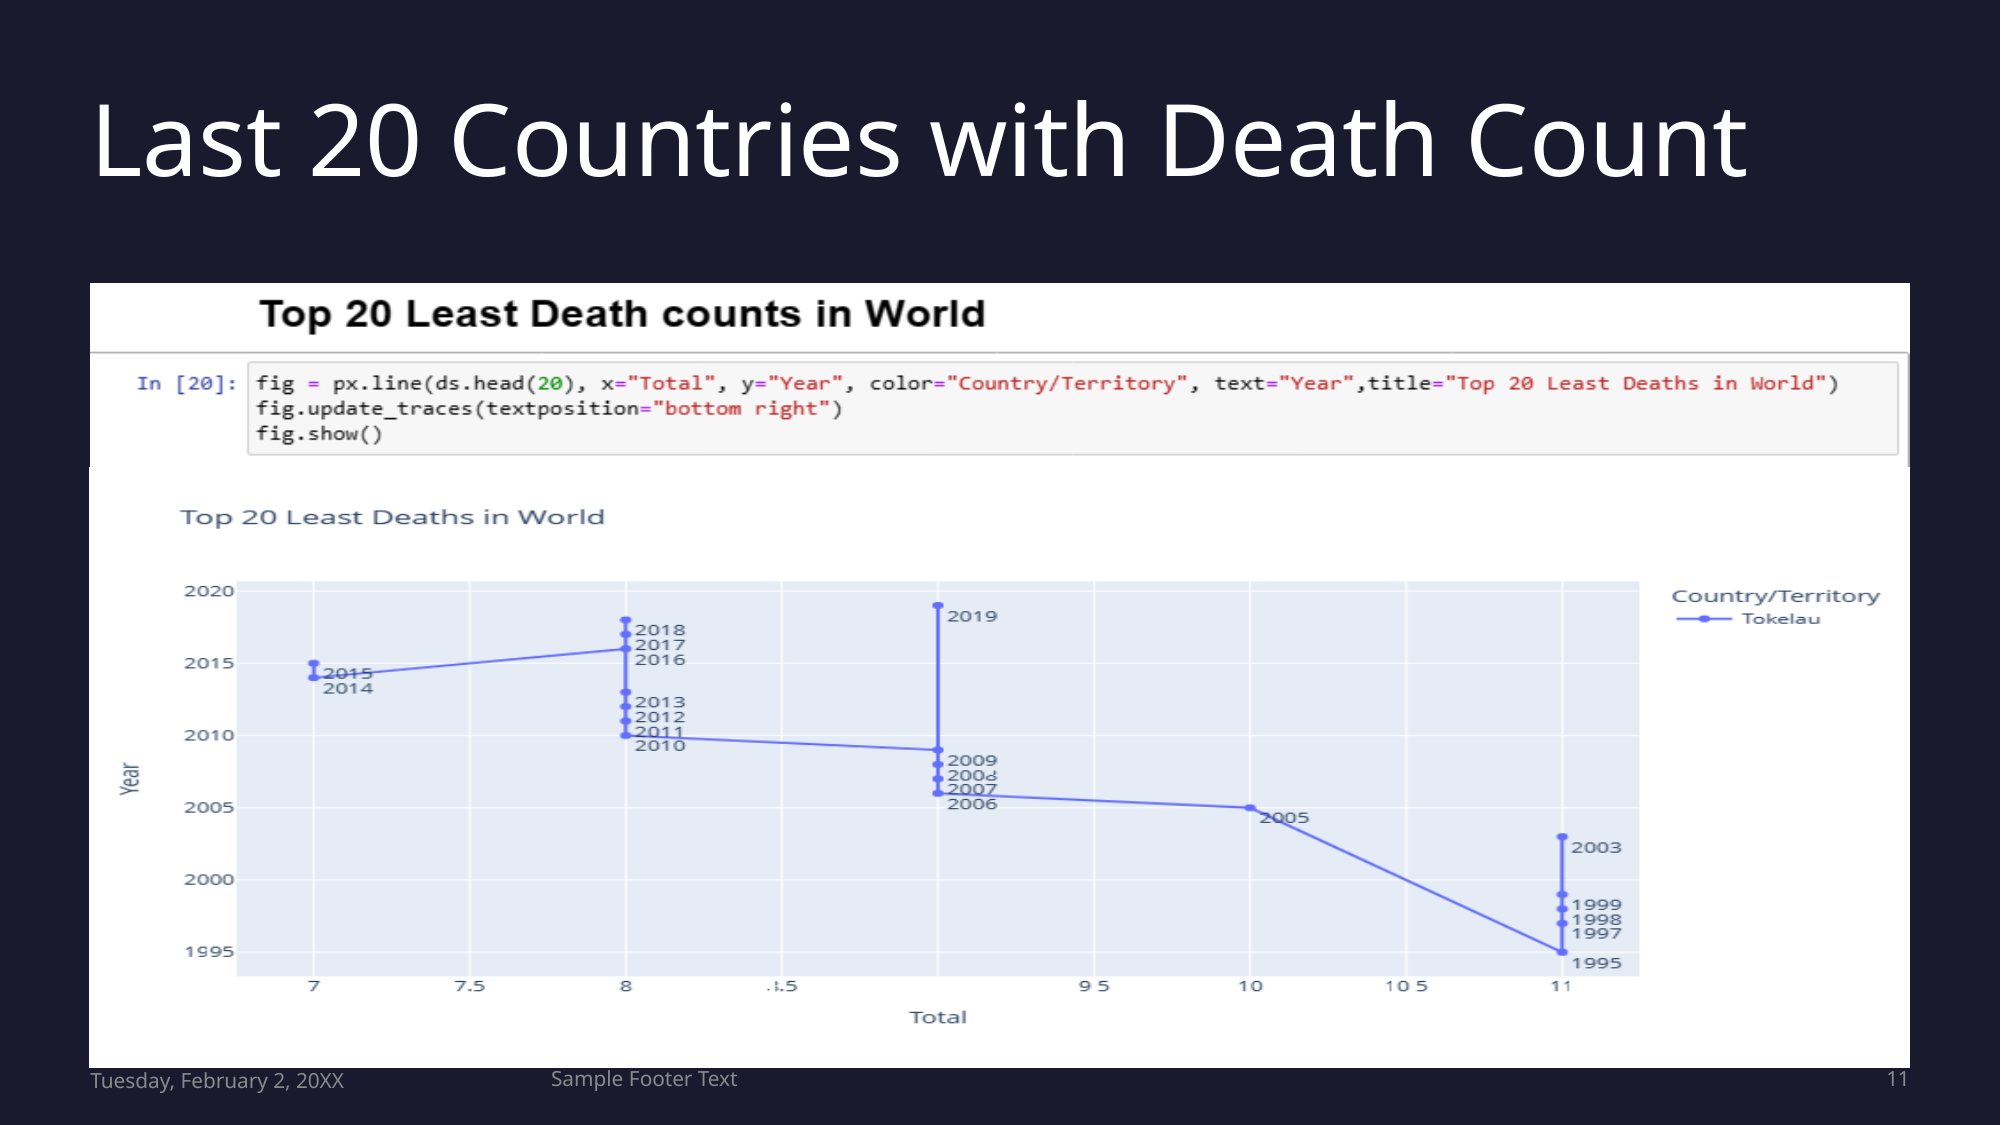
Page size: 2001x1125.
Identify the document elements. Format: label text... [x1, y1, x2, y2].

title Last 20 Countries with Death Count [90, 90, 1910, 283]
footer Sample Footer Text [551, 1068, 1598, 1093]
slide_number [90, 1068, 522, 1093]
slide_number 11 [1632, 1068, 1910, 1093]
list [90, 283, 1910, 467]
picture [89, 467, 1910, 1068]
